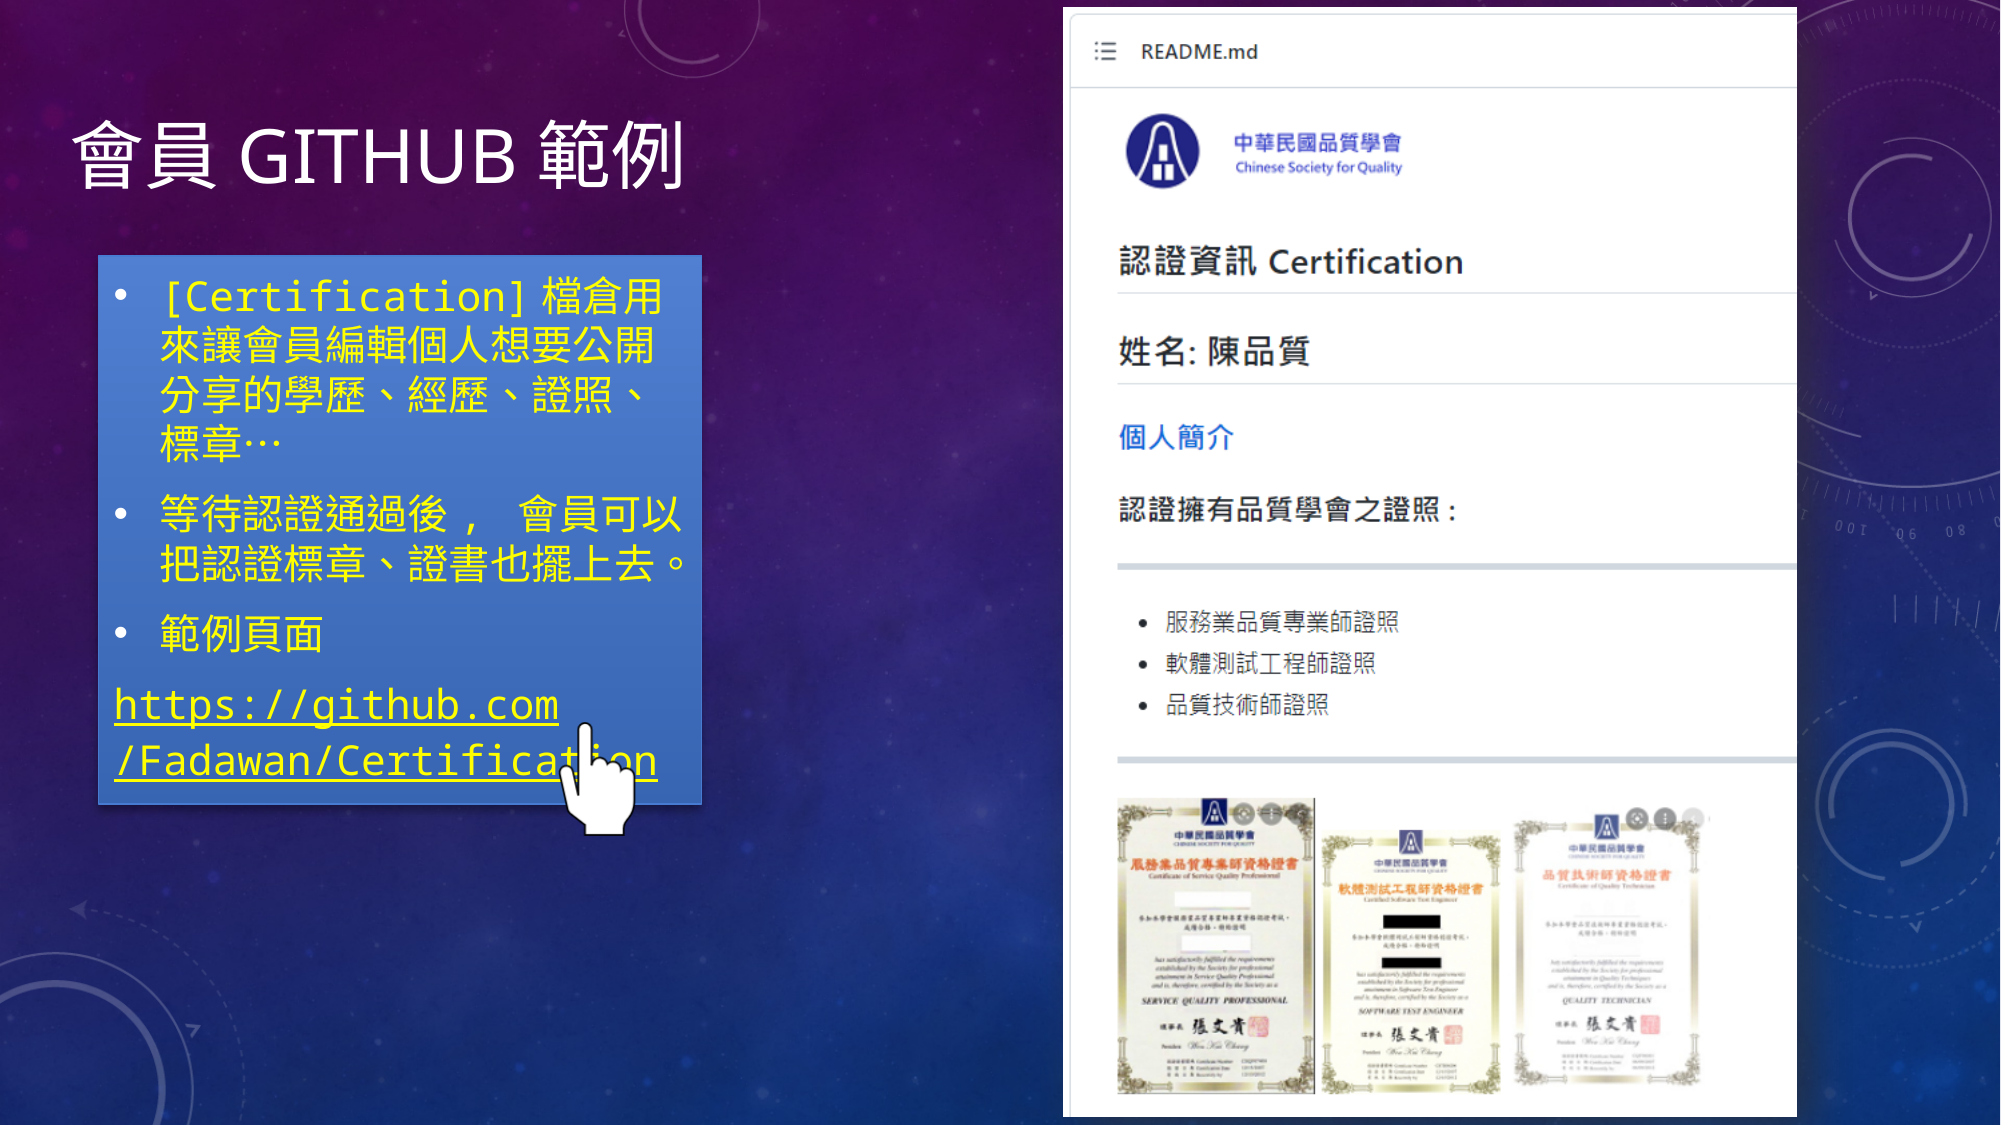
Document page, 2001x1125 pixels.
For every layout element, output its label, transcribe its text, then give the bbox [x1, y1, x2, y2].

text_box [Certification]檔倉用來讓會員編輯個人想要公開分享的學歷、經歷、證照、標章… 等待認證通過後, 會員可以把認證標章、證書也擺上去。 範例頁面 https://github.com/Fadawan/Certification [98, 255, 702, 805]
title 會員github範例 [54, 33, 1049, 273]
picture [0, 0, 2001, 1125]
